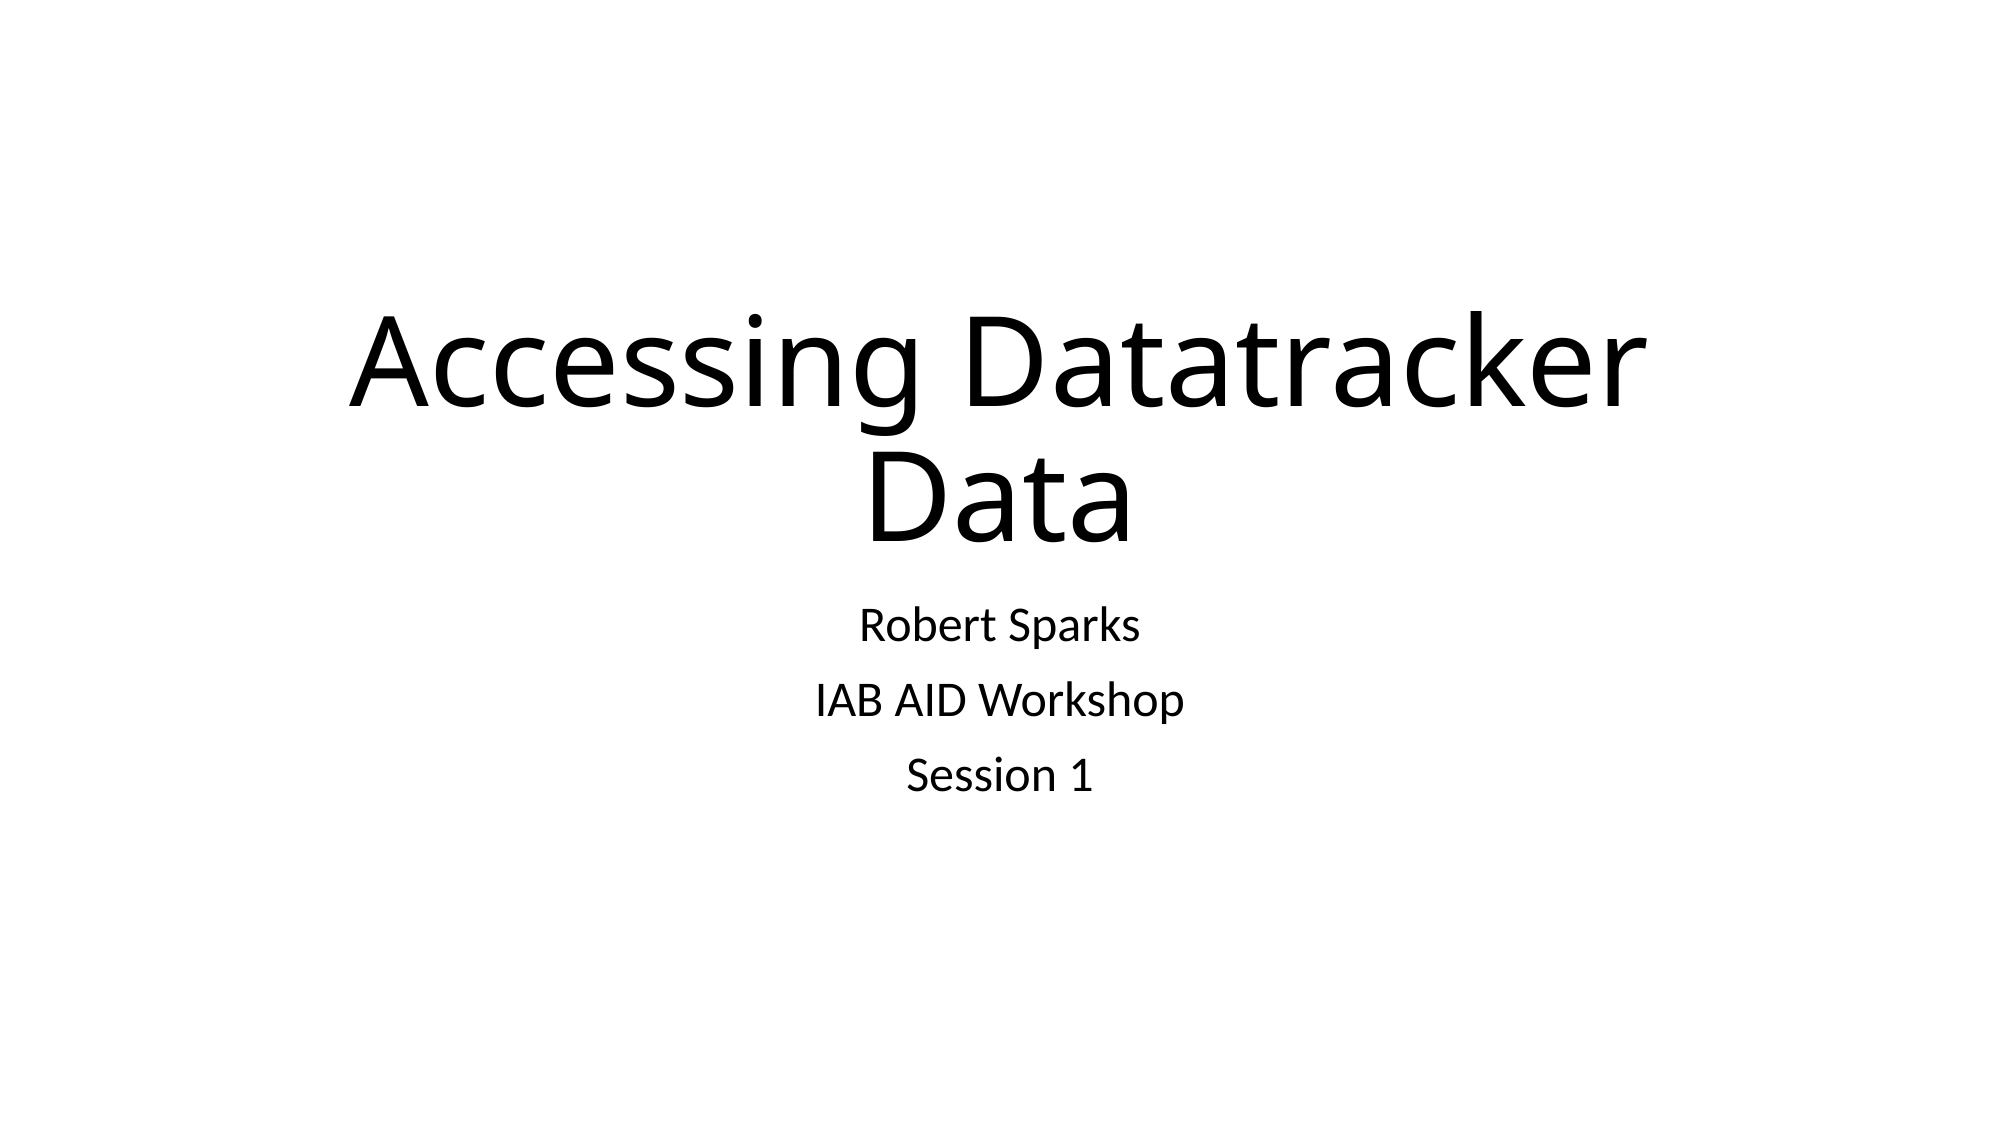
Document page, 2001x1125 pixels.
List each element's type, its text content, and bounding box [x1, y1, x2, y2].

subtitle Robert Sparks IAB AID Workshop Session 1 [249, 590, 1750, 863]
title Accessing Datatracker Data [249, 184, 1750, 576]
